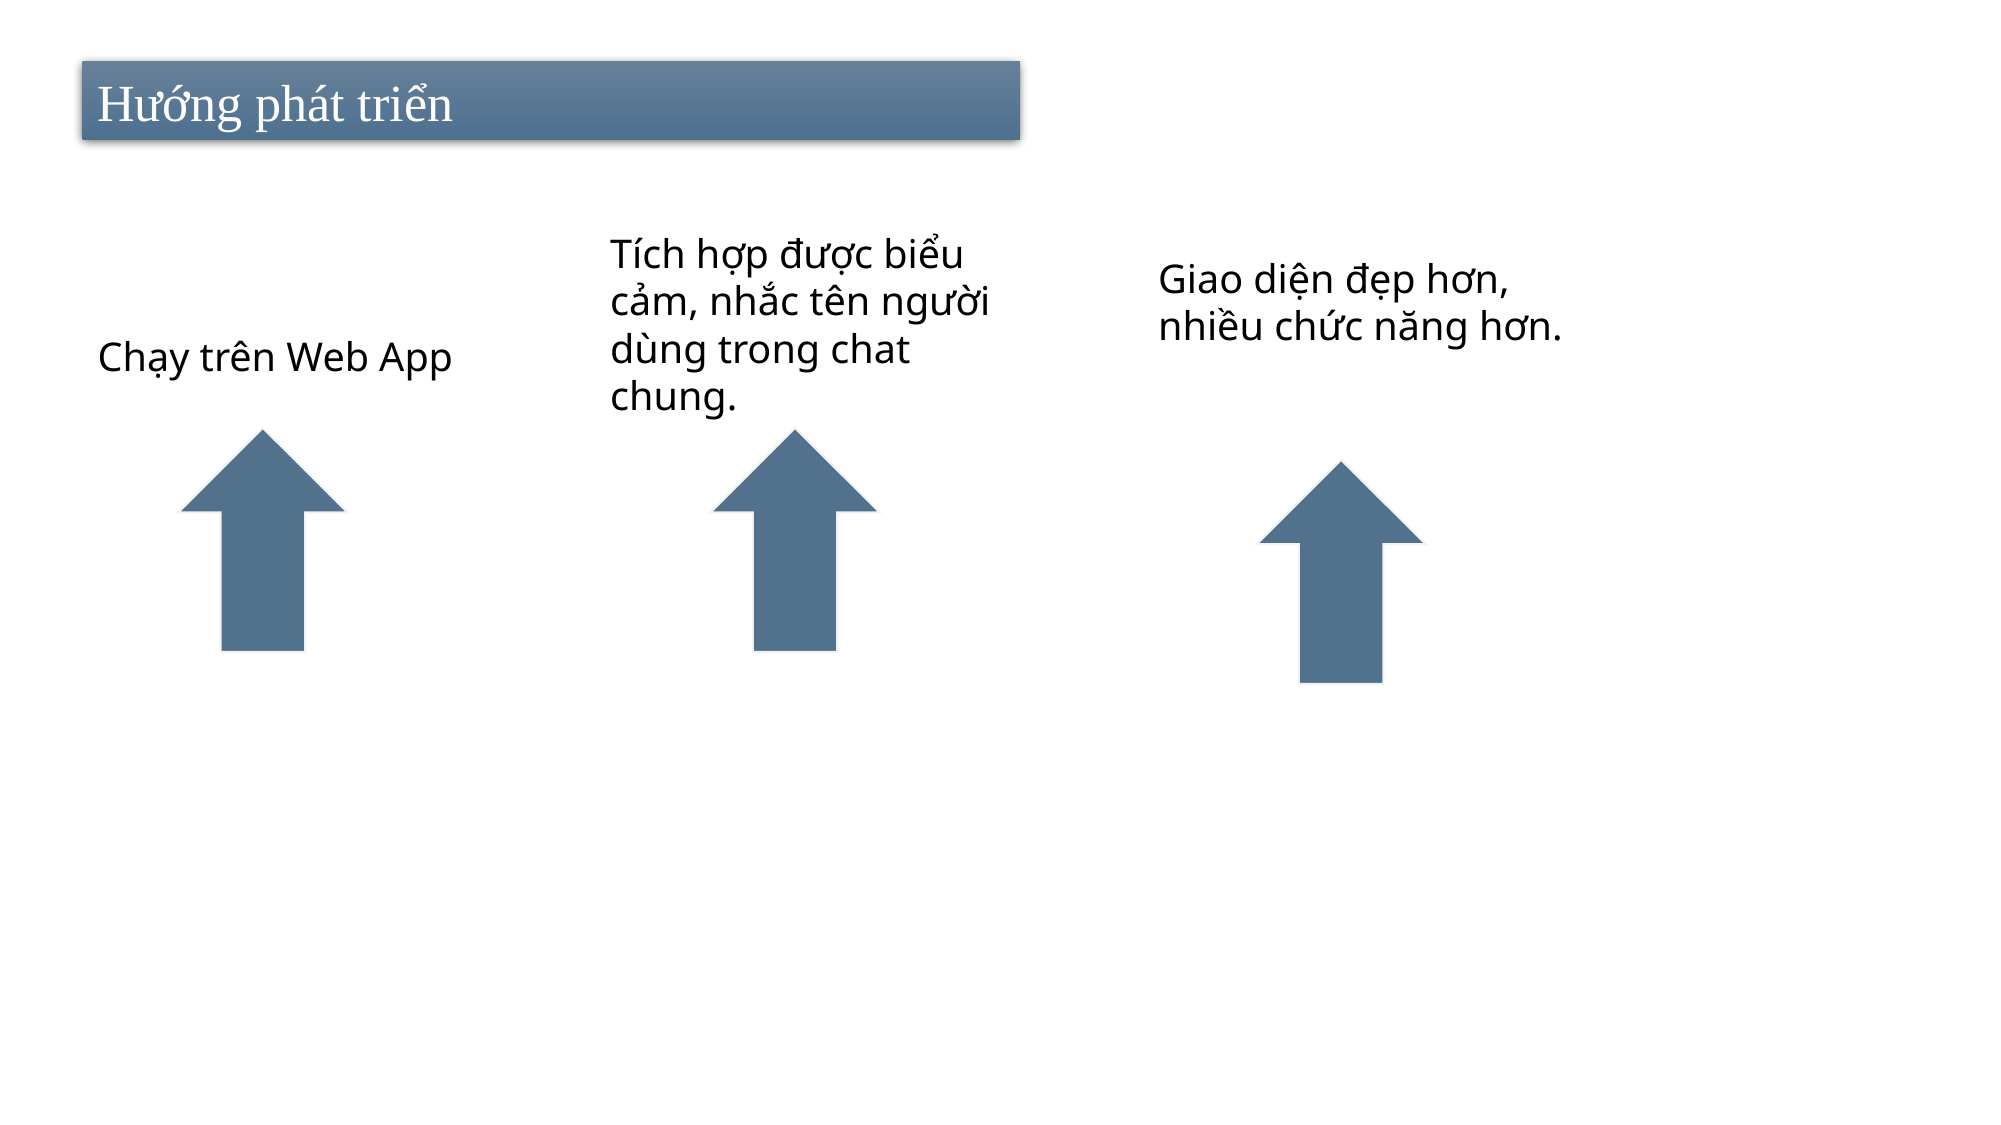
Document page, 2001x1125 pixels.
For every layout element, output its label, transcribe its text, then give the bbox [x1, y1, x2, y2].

text_box [710, 427, 880, 653]
text_box Hướng phát triển [82, 61, 1021, 140]
text_box Giao diện đẹp hơn, nhiều chức năng hơn. [1143, 246, 1589, 357]
text_box Chạy trên Web App [82, 324, 483, 387]
text_box [178, 427, 348, 653]
text_box Tích hợp được biểu cảm, nhắc tên người dùng trong chat chung. [595, 221, 1041, 426]
text_box [1256, 459, 1426, 684]
